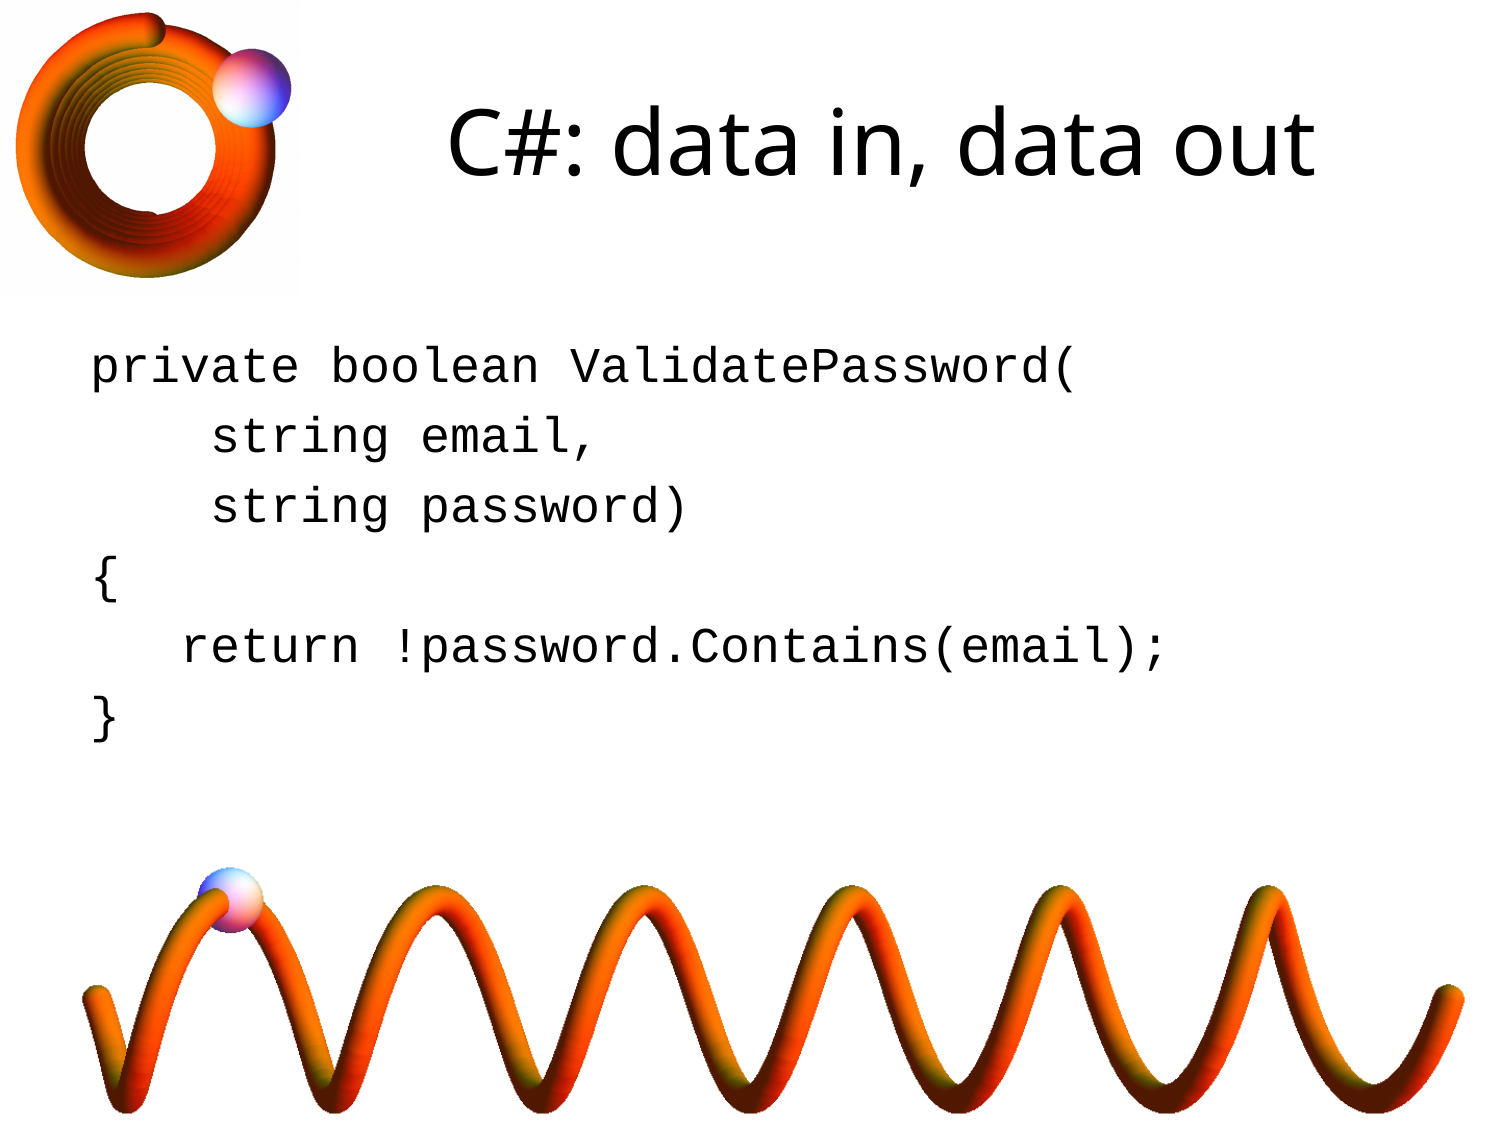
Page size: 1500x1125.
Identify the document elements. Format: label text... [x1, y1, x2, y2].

picture [0, 0, 301, 295]
picture [0, 857, 1500, 1125]
title C#: data in, data out [304, 45, 1463, 233]
list private boolean ValidatePassword( string email, string password) { return !password.Contains(email); } [75, 324, 1425, 855]
